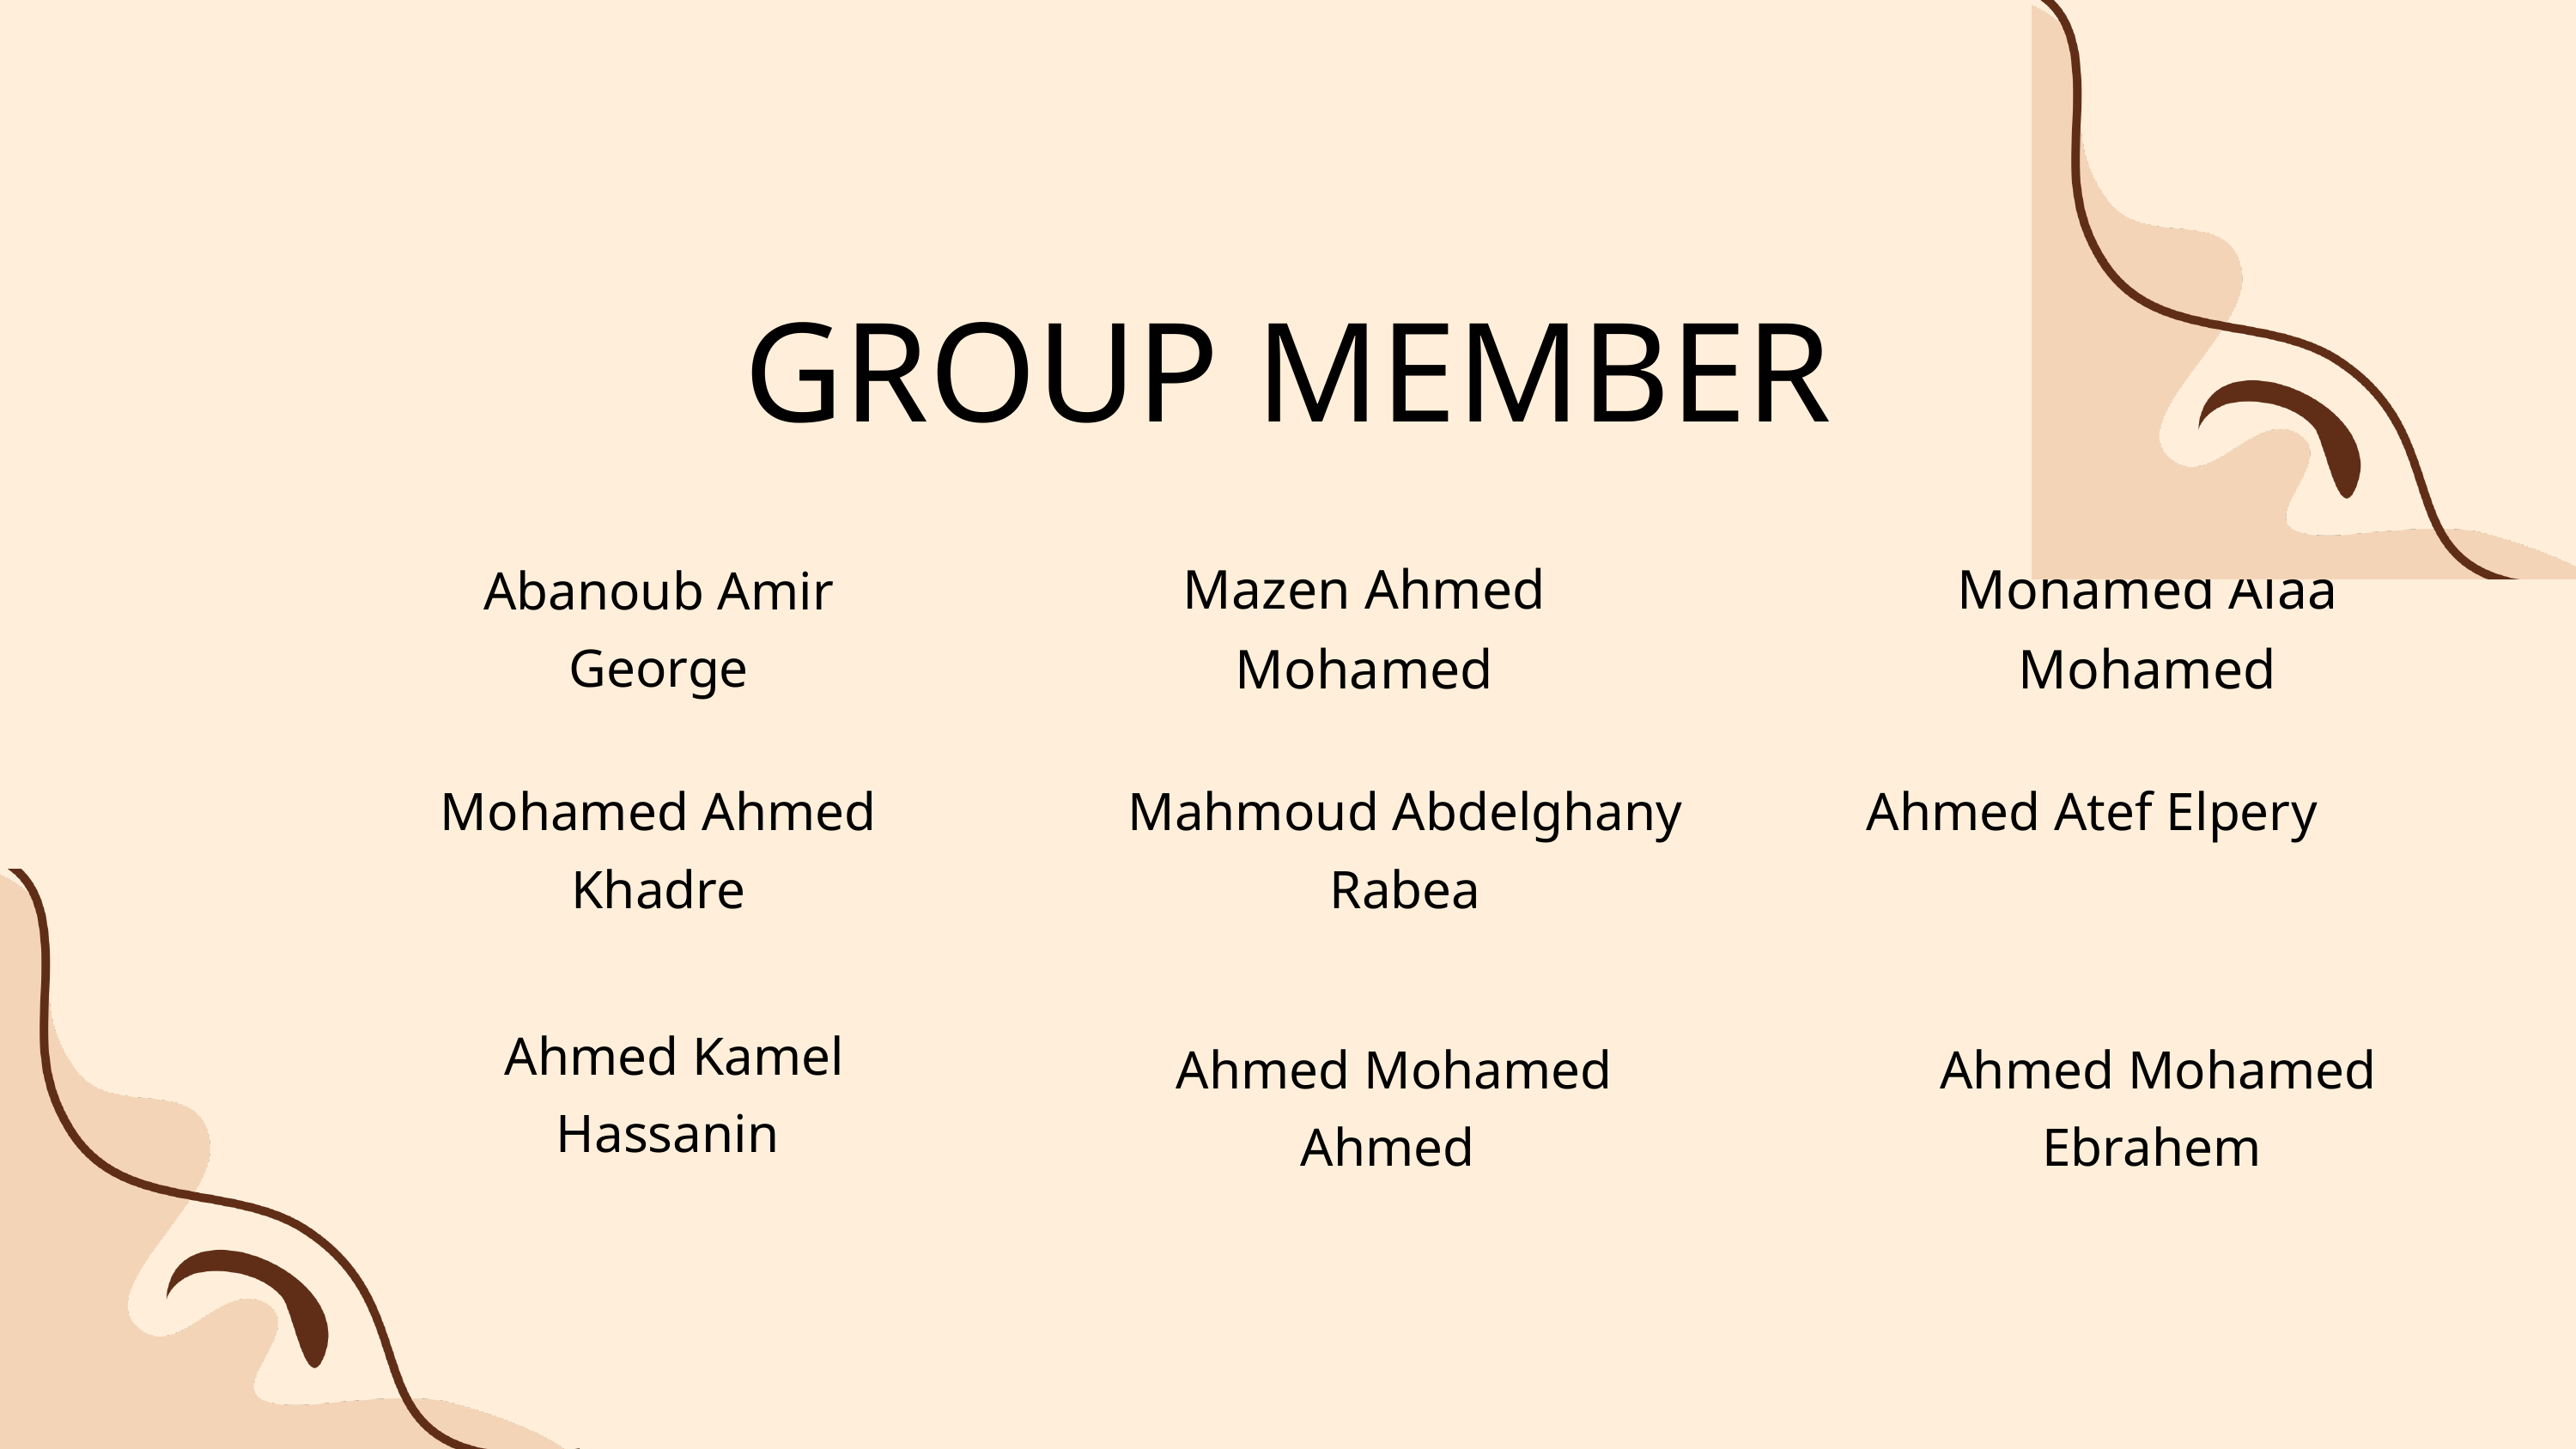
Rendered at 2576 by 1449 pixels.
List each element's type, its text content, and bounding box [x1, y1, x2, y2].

text_box Mazen Ahmed Mohamed [1072, 538, 1657, 700]
text_box Ahmed Mohamed Ahmed [1110, 1021, 1679, 1177]
text_box Mohamed Alaa Mohamed [1844, 538, 2451, 700]
text_box GROUP MEMBER [659, 296, 1917, 450]
text_box Mohamed Ahmed Khadre [373, 763, 945, 919]
text_box Abanoub Amir George [404, 542, 913, 698]
text_box [0, 869, 580, 1449]
text_box Ahmed Kamel Hassanin [404, 1007, 945, 1163]
text_box Ahmed Mohamed Ebrahem [1844, 1021, 2472, 1177]
text_box Mahmoud Abdelghany Rabea [1072, 763, 1738, 919]
text_box Ahmed Atef Elpery [1844, 763, 2353, 841]
text_box [2032, 0, 2576, 579]
